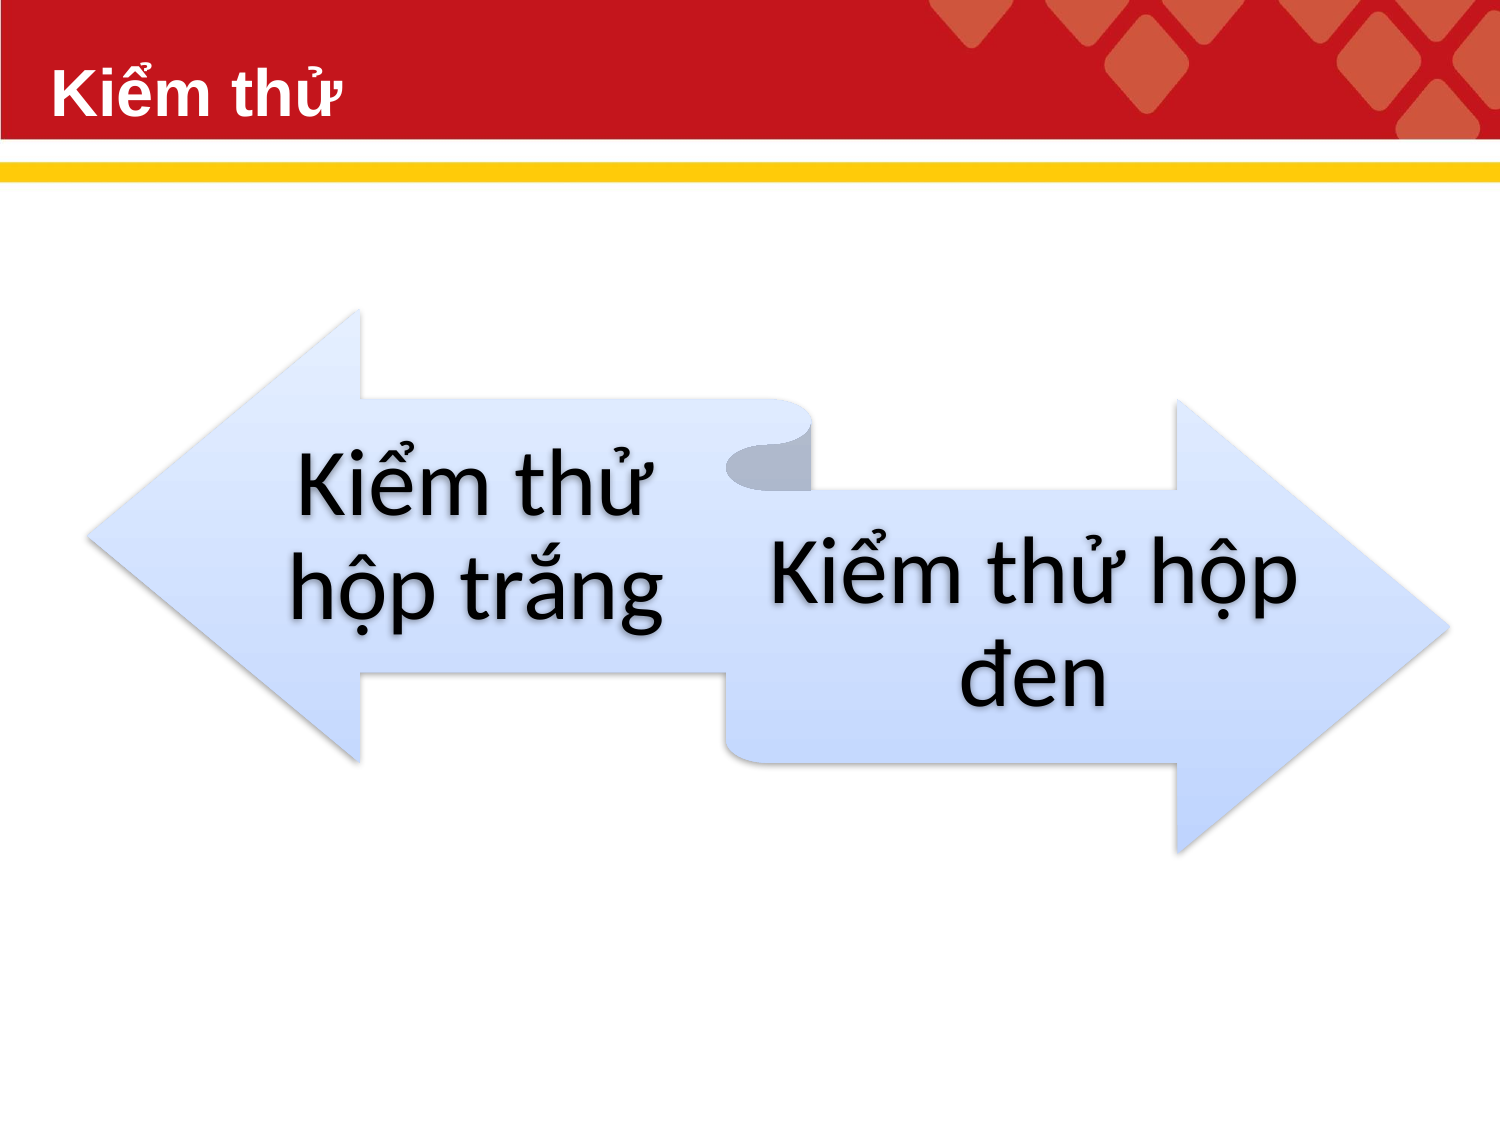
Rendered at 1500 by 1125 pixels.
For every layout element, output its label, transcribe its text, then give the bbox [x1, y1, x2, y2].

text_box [87, 237, 1451, 926]
picture [0, 0, 1500, 192]
title Kiểm thử [50, 50, 1025, 131]
